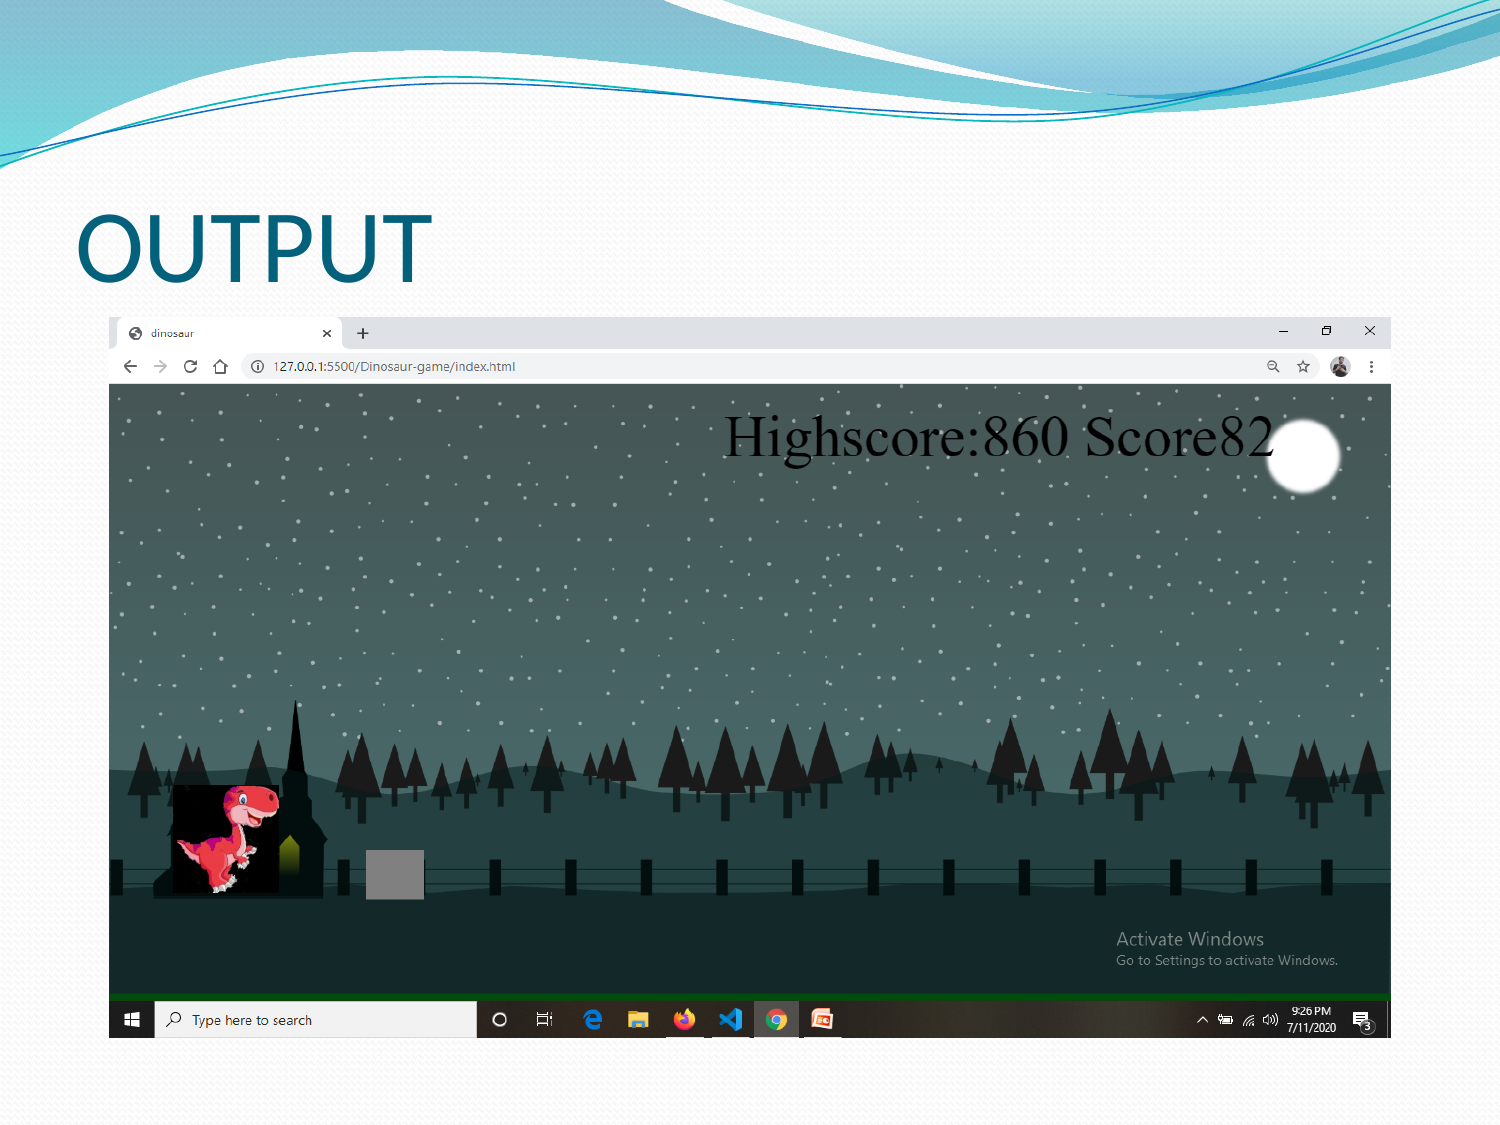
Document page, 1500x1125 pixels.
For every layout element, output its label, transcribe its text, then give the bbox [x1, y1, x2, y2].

title OUTPUT [75, 115, 1425, 303]
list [109, 317, 1391, 1038]
